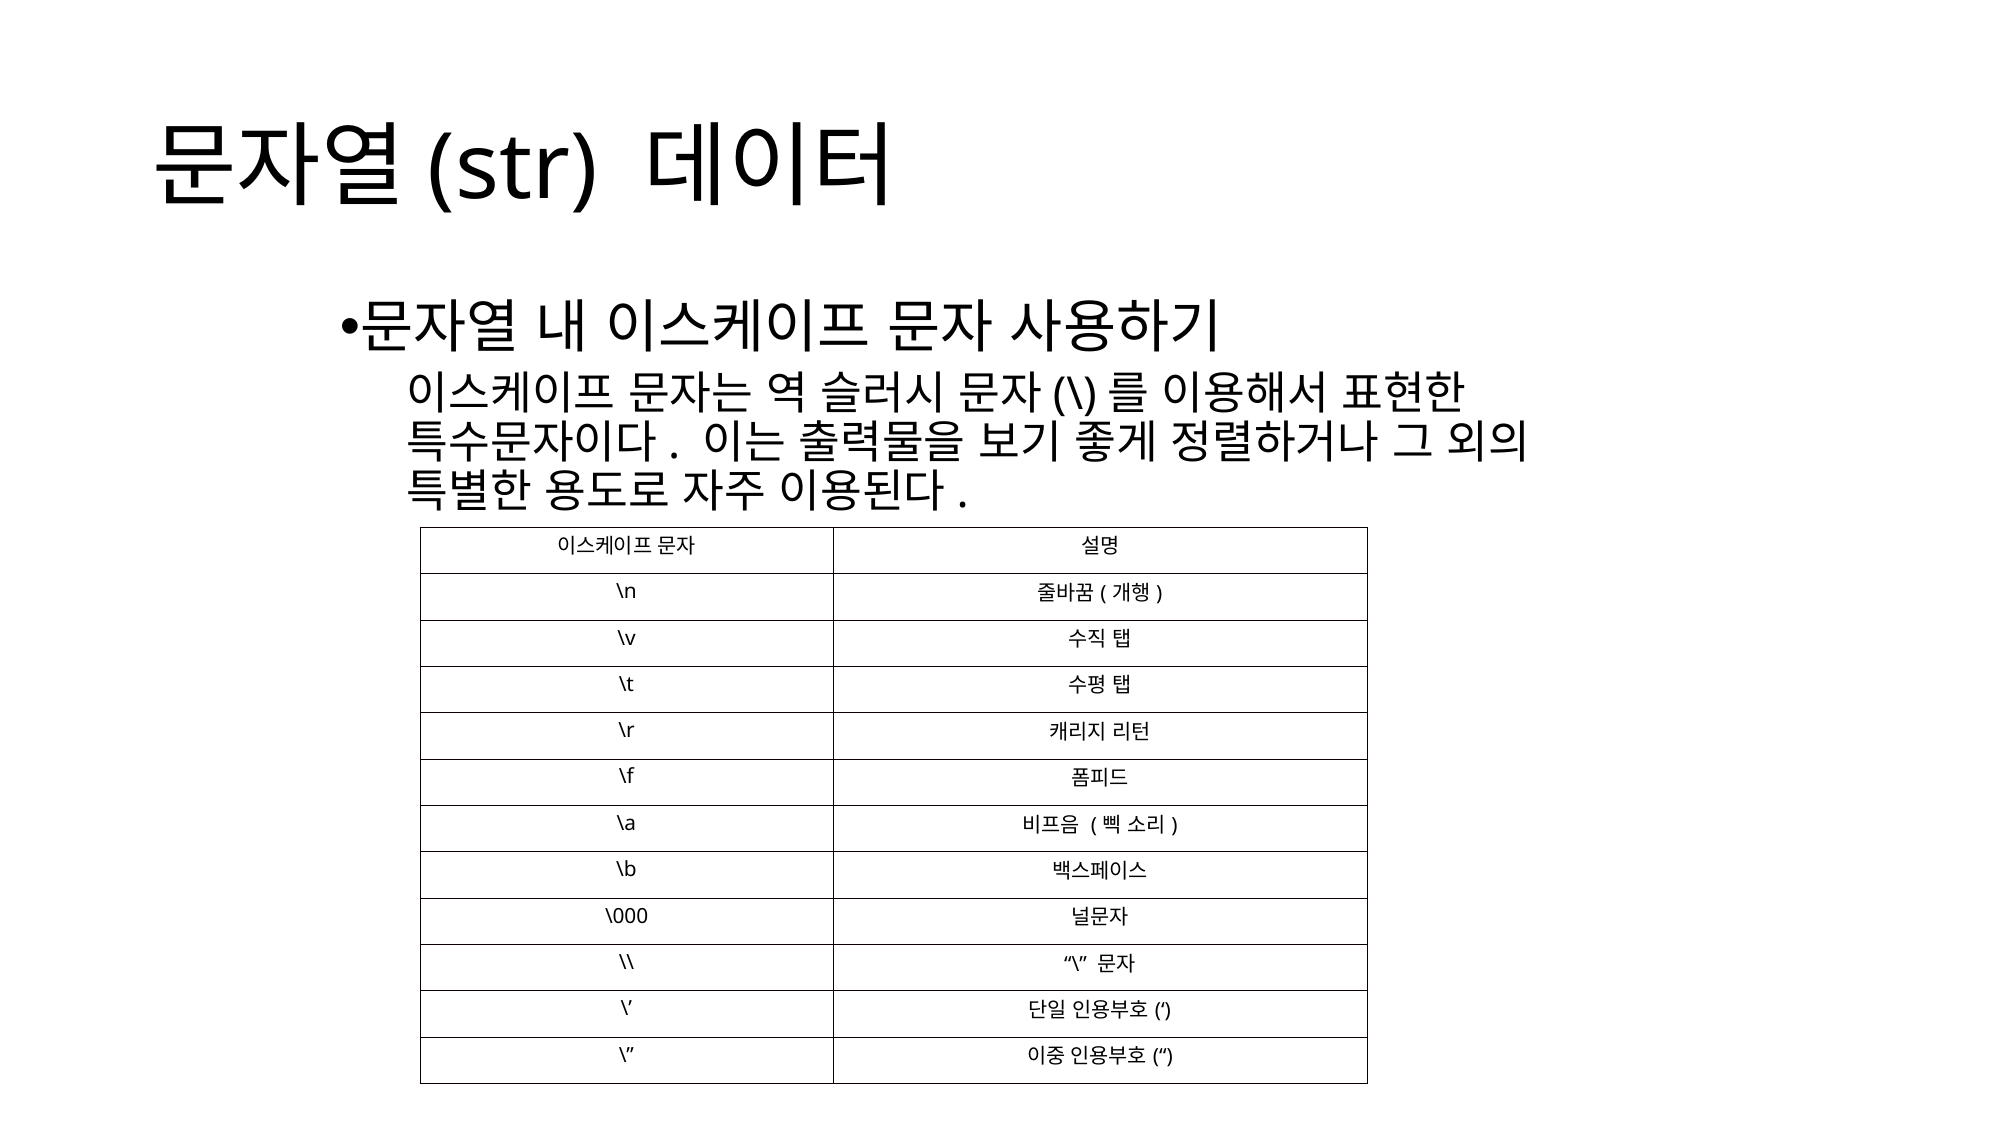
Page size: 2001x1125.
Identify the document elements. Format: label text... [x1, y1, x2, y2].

table_cell 백스페이스 [834, 852, 1367, 898]
table_cell 단일 인용부호(‘) [834, 991, 1367, 1037]
table_cell 이중 인용부호(“) [834, 1038, 1367, 1083]
table_cell \r [421, 713, 833, 759]
title 문자열(str) 데이터 [137, 59, 1863, 278]
table_cell \n [421, 574, 833, 620]
table_cell “\” 문자 [834, 945, 1367, 990]
list 문자열 내 이스케이프 문자 사용하기 이스케이프 문자는 역 슬러시 문자(\)를 이용해서 표현한 특수문자이다. 이는 출력물을 보기 좋게 정렬하거나 그 외의 특별한 용도로 자주 이용된다. [324, 290, 1675, 527]
table_cell 수직 탭 [834, 621, 1367, 666]
table_cell 수평 탭 [834, 667, 1367, 712]
table_cell \000 [421, 899, 833, 944]
table_cell \a [421, 806, 833, 851]
table_cell 줄바꿈(개행) [834, 574, 1367, 620]
table_cell 널문자 [834, 899, 1367, 944]
table_cell \” [421, 1038, 833, 1083]
table_cell 캐리지 리턴 [834, 713, 1367, 759]
table_header 설명 [834, 528, 1367, 573]
table_cell \f [421, 760, 833, 805]
table_cell \t [421, 667, 833, 712]
table_cell \’ [421, 991, 833, 1037]
table_cell 폼피드 [834, 760, 1367, 805]
table_cell \b [421, 852, 833, 898]
table_cell 비프음 (삑 소리) [834, 806, 1367, 851]
table_cell \v [421, 621, 833, 666]
table_cell \\ [421, 945, 833, 990]
table_header 이스케이프 문자 [421, 528, 833, 573]
